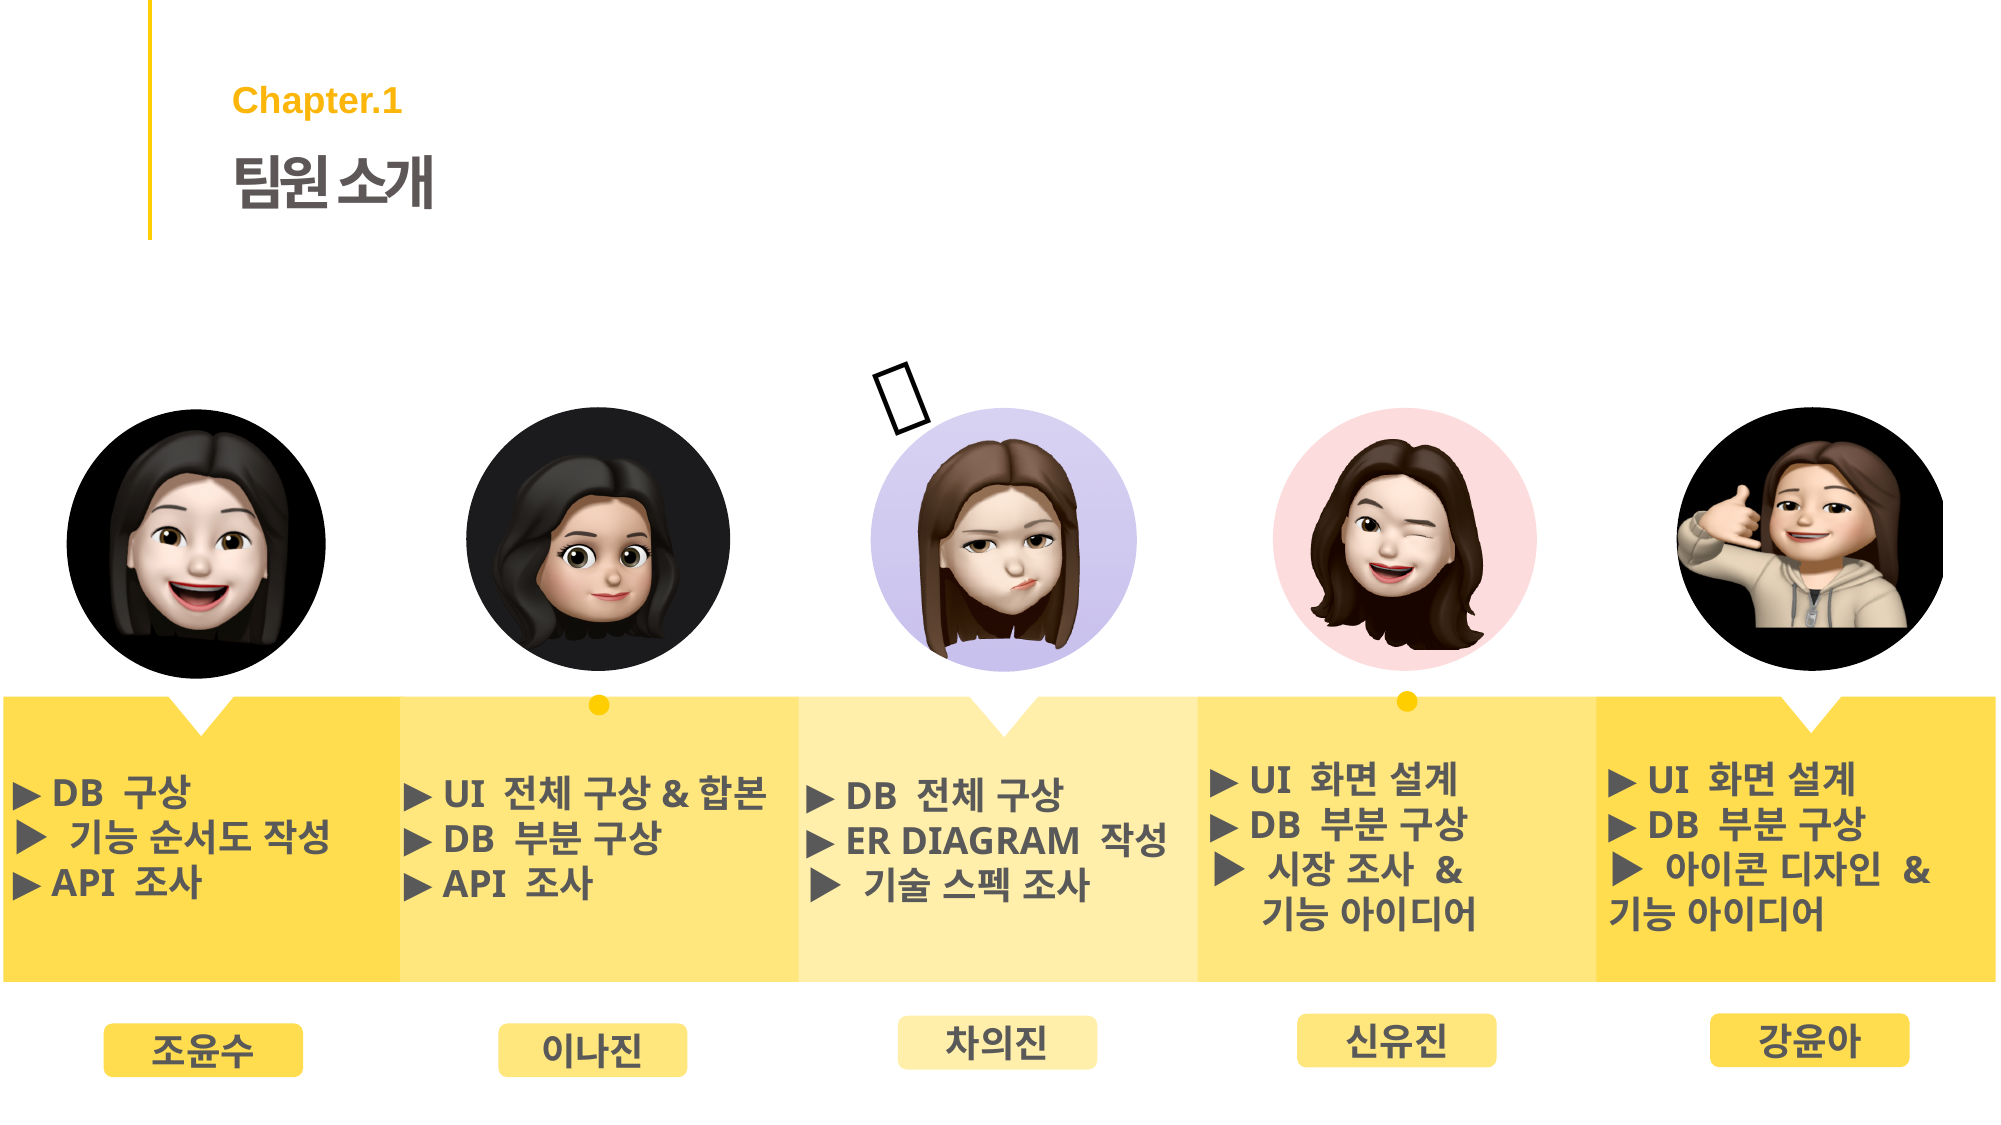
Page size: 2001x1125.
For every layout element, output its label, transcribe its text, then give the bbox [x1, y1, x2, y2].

text_box 팀원 소개 [217, 138, 1218, 224]
text_box 차의진 [896, 1014, 1099, 1071]
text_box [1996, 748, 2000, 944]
text_box 신유진 [1296, 1012, 1498, 1069]
picture [66, 409, 326, 679]
text_box 강윤아 [1709, 1012, 1911, 1069]
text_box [3, 691, 1996, 982]
picture [466, 407, 731, 671]
picture [1676, 407, 1943, 671]
picture [870, 407, 1137, 672]
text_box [1272, 407, 1537, 671]
text_box 👑 [838, 299, 1017, 432]
text_box 이나진 [497, 1022, 689, 1079]
text_box 조윤수 [102, 1022, 305, 1079]
text_box Chapter.1 [217, 68, 1044, 129]
